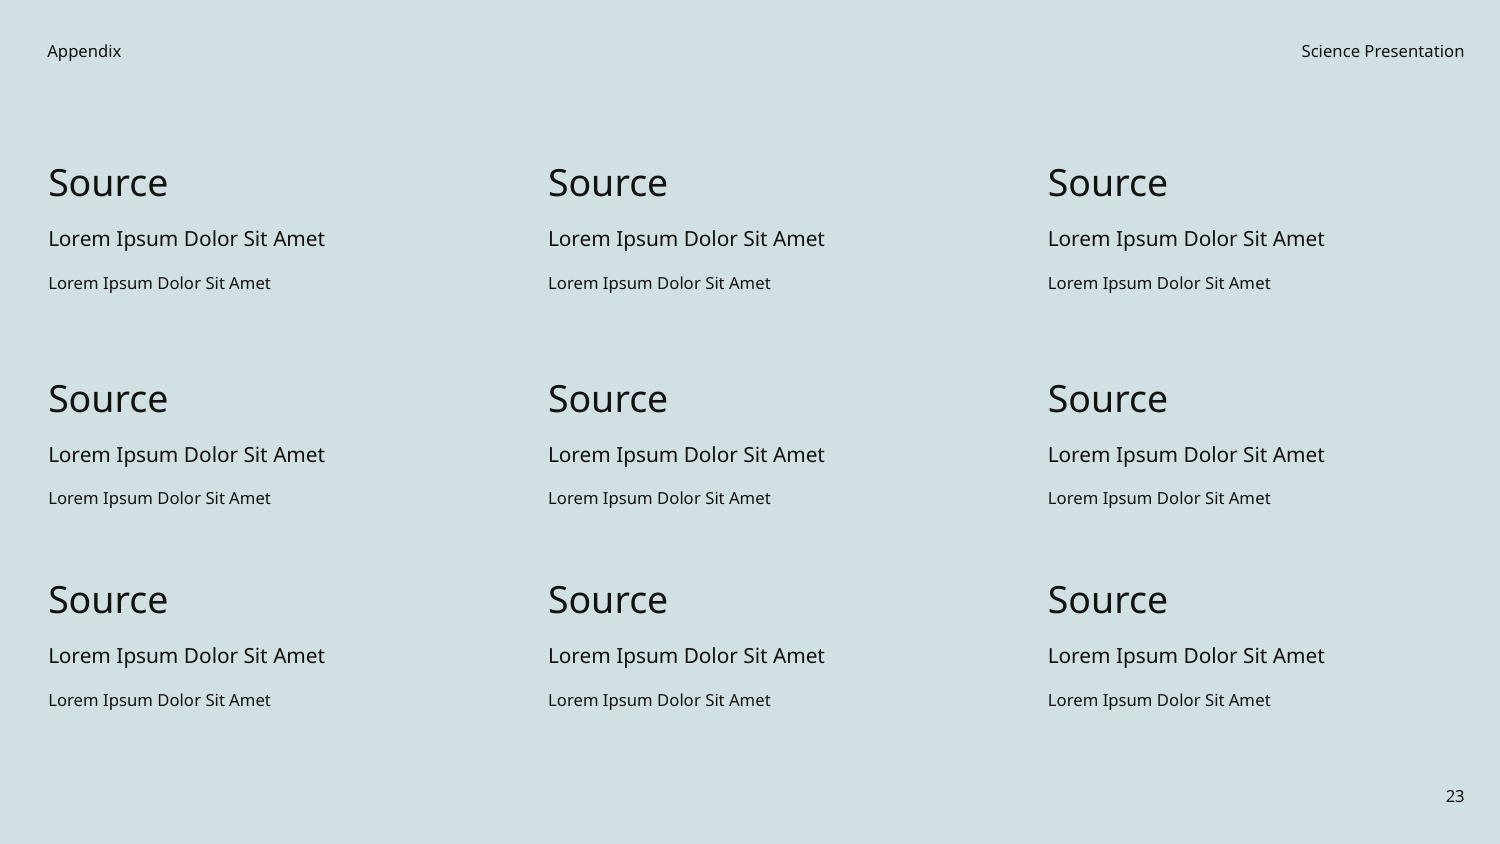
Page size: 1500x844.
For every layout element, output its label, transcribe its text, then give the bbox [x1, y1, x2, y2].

list Lorem Ipsum Dolor Sit Amet [1032, 677, 1467, 722]
list Lorem Ipsum Dolor Sit Amet [1032, 476, 1467, 521]
list Source [33, 361, 468, 432]
list Lorem Ipsum Dolor Sit Amet [1032, 633, 1467, 677]
list Source [33, 563, 468, 633]
list Source [1032, 361, 1467, 432]
list Lorem Ipsum Dolor Sit Amet [33, 633, 468, 677]
list Lorem Ipsum Dolor Sit Amet [1032, 216, 1467, 260]
list Source [533, 361, 967, 432]
list Lorem Ipsum Dolor Sit Amet [33, 216, 468, 260]
list Lorem Ipsum Dolor Sit Amet [533, 216, 967, 260]
list Appendix [32, 32, 338, 67]
list Lorem Ipsum Dolor Sit Amet [533, 476, 967, 521]
list Lorem Ipsum Dolor Sit Amet [533, 432, 967, 476]
list Source [533, 563, 967, 633]
slide_number ‹#› [1389, 764, 1480, 830]
list Lorem Ipsum Dolor Sit Amet [1032, 432, 1467, 476]
list Source [33, 146, 468, 216]
list Lorem Ipsum Dolor Sit Amet [533, 260, 967, 305]
list Lorem Ipsum Dolor Sit Amet [33, 476, 468, 521]
list Source [1032, 563, 1467, 633]
list Lorem Ipsum Dolor Sit Amet [533, 633, 967, 677]
list Lorem Ipsum Dolor Sit Amet [1032, 260, 1467, 305]
list Lorem Ipsum Dolor Sit Amet [33, 260, 468, 305]
list Lorem Ipsum Dolor Sit Amet [33, 432, 468, 476]
list Source [533, 146, 967, 216]
list Lorem Ipsum Dolor Sit Amet [533, 677, 967, 722]
list Source [1032, 146, 1467, 216]
list Lorem Ipsum Dolor Sit Amet [33, 677, 468, 722]
list Science Presentation [1162, 32, 1480, 67]
